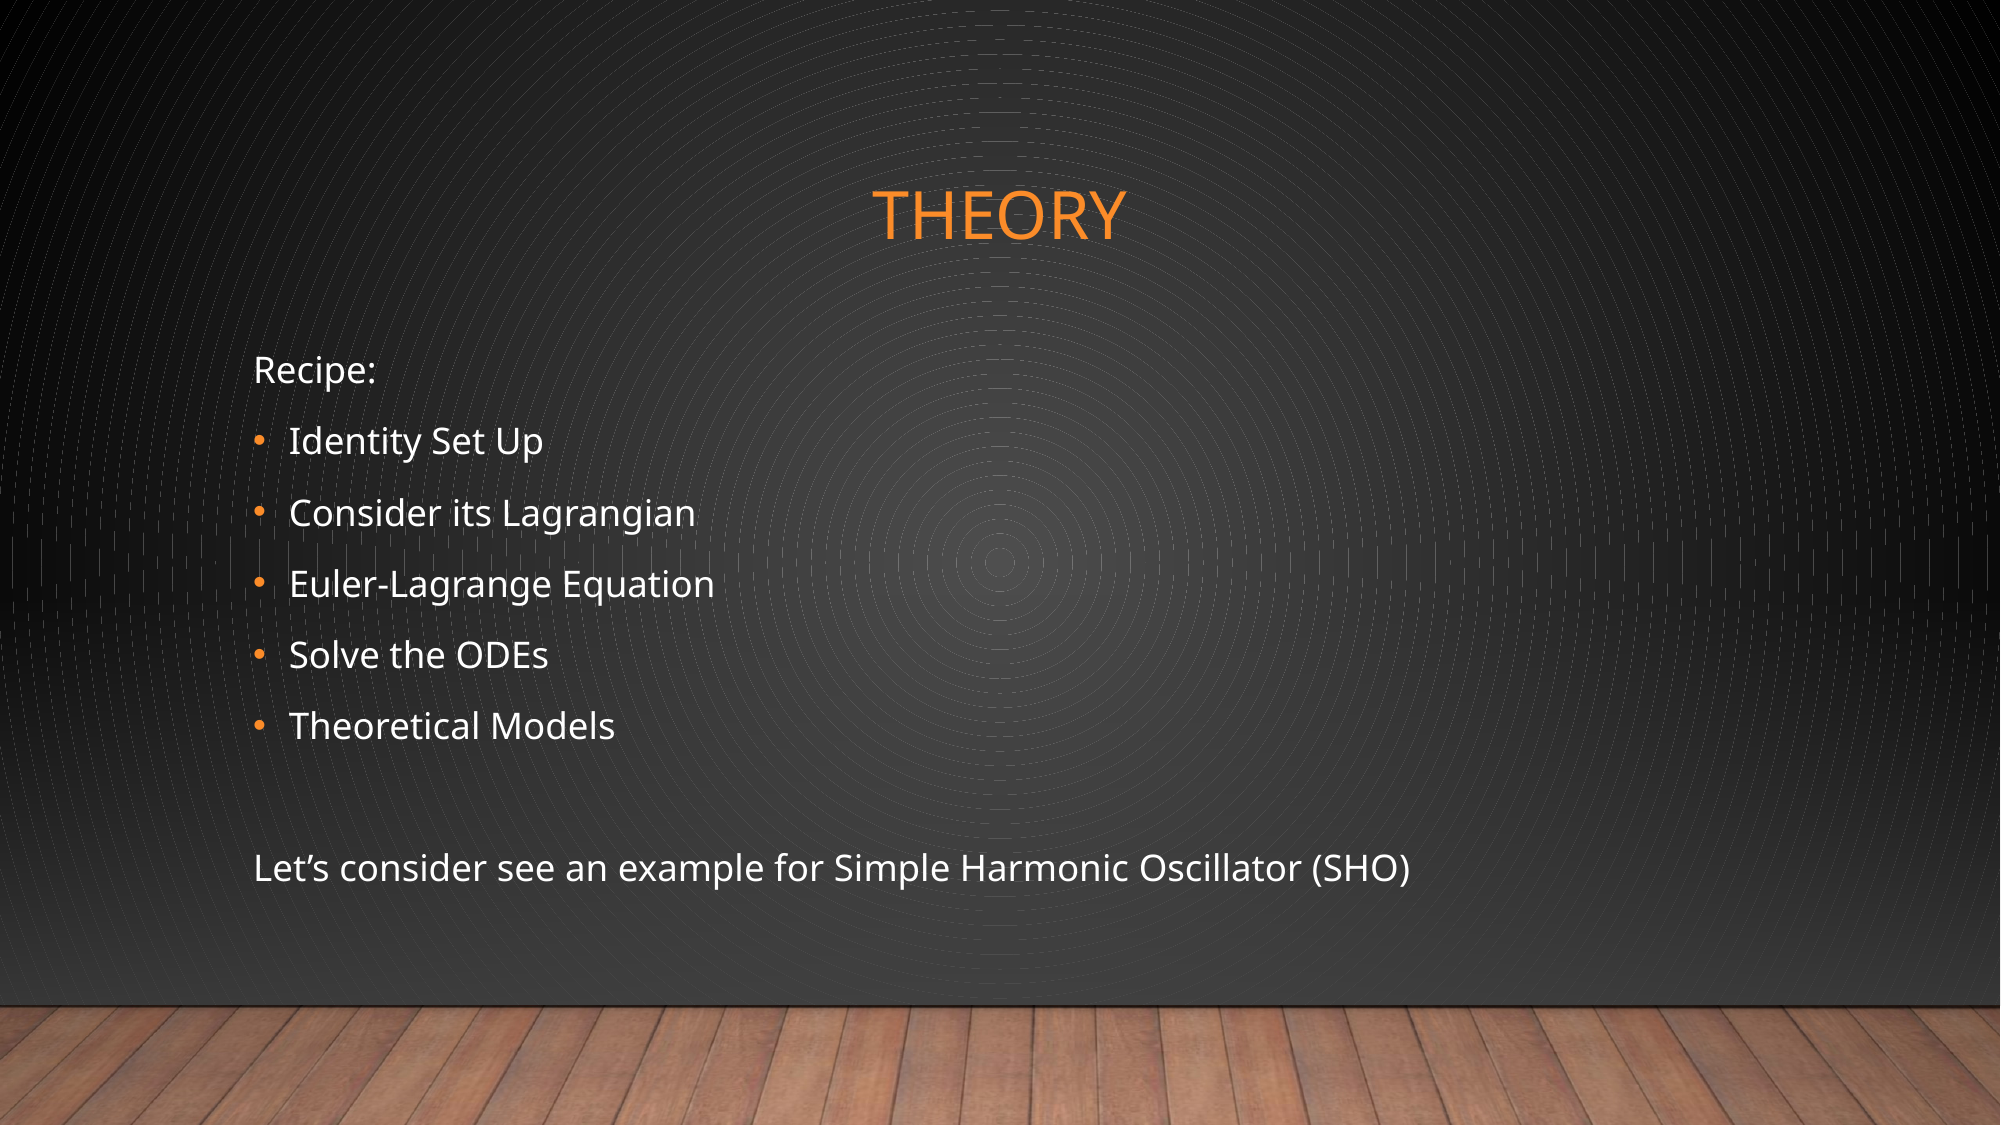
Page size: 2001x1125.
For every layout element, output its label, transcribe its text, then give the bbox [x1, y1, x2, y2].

picture [0, 1005, 2000, 1125]
title Theory [238, 131, 1763, 305]
list Recipe: Identity Set Up Consider its Lagrangian Euler-Lagrange Equation Solve the ODEs Theoretical Models Let’s consider see an example for Simple Harmonic Oscillator (SHO) [238, 330, 1763, 897]
